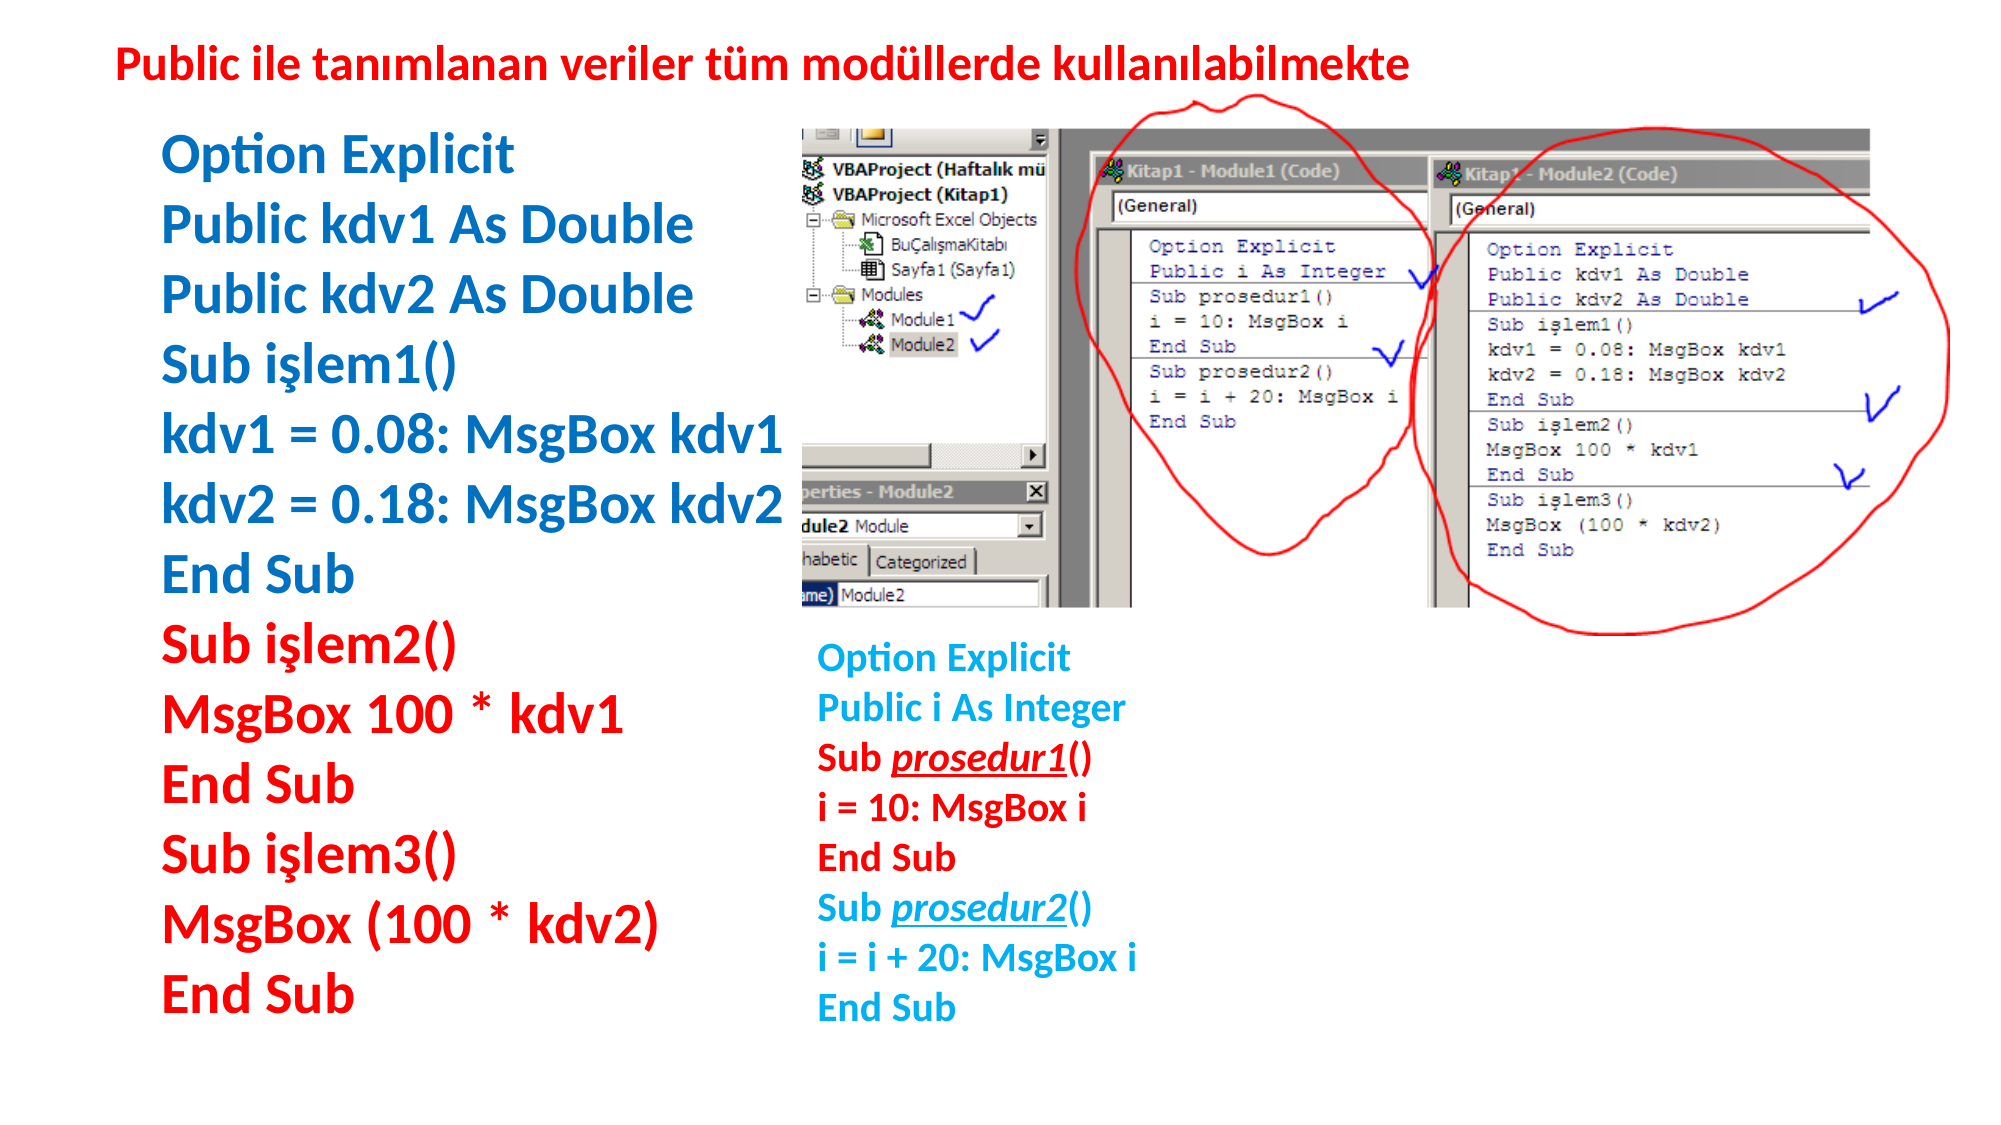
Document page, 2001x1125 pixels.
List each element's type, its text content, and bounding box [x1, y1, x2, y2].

picture [802, 93, 1950, 637]
text_box Option Explicit Public kdv1 As Double Public kdv2 As Double Sub işlem1() kdv1 = 0.08: MsgBox kdv1 kdv2 = 0.18: MsgBox kdv2 End Sub Sub işlem2() MsgBox 100 * kdv1 End Sub Sub işlem3() MsgBox (100 * kdv2) End Sub [146, 107, 802, 1032]
text_box Public ile tanımlanan veriler tüm modüllerde kullanılabilmekte [100, 22, 1445, 98]
text_box Option Explicit Public i As Integer Sub prosedur1() i = 10: MsgBox i End Sub Sub prosedur2() i = i + 20: MsgBox i End Sub [802, 637, 1266, 1038]
